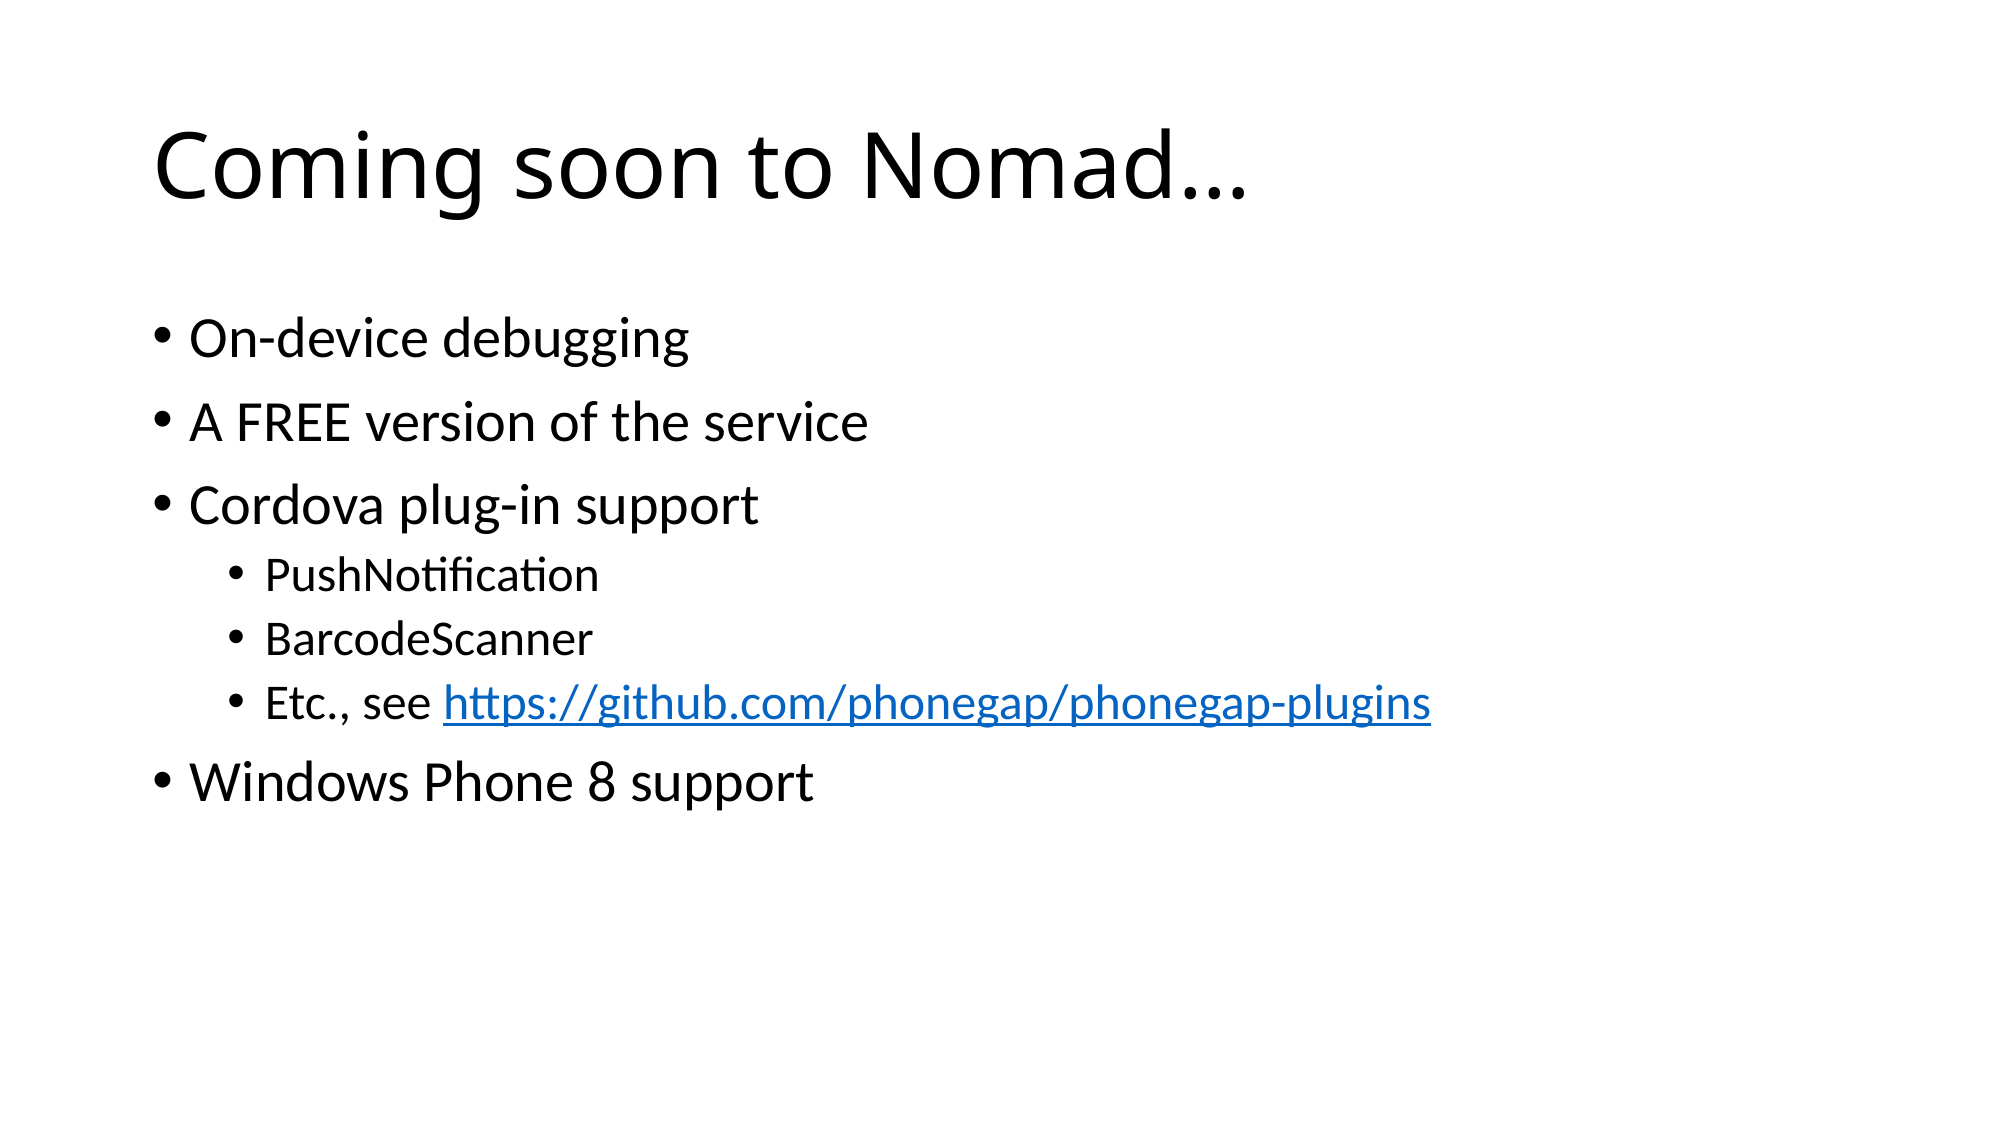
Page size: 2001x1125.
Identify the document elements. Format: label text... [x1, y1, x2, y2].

title Coming soon to Nomad… [137, 59, 1863, 278]
list On-device debugging A FREE version of the service Cordova plug-in support PushNotification BarcodeScanner Etc., see https://github.com/phonegap/phonegap-plugins Windows Phone 8 support [137, 299, 1863, 1014]
